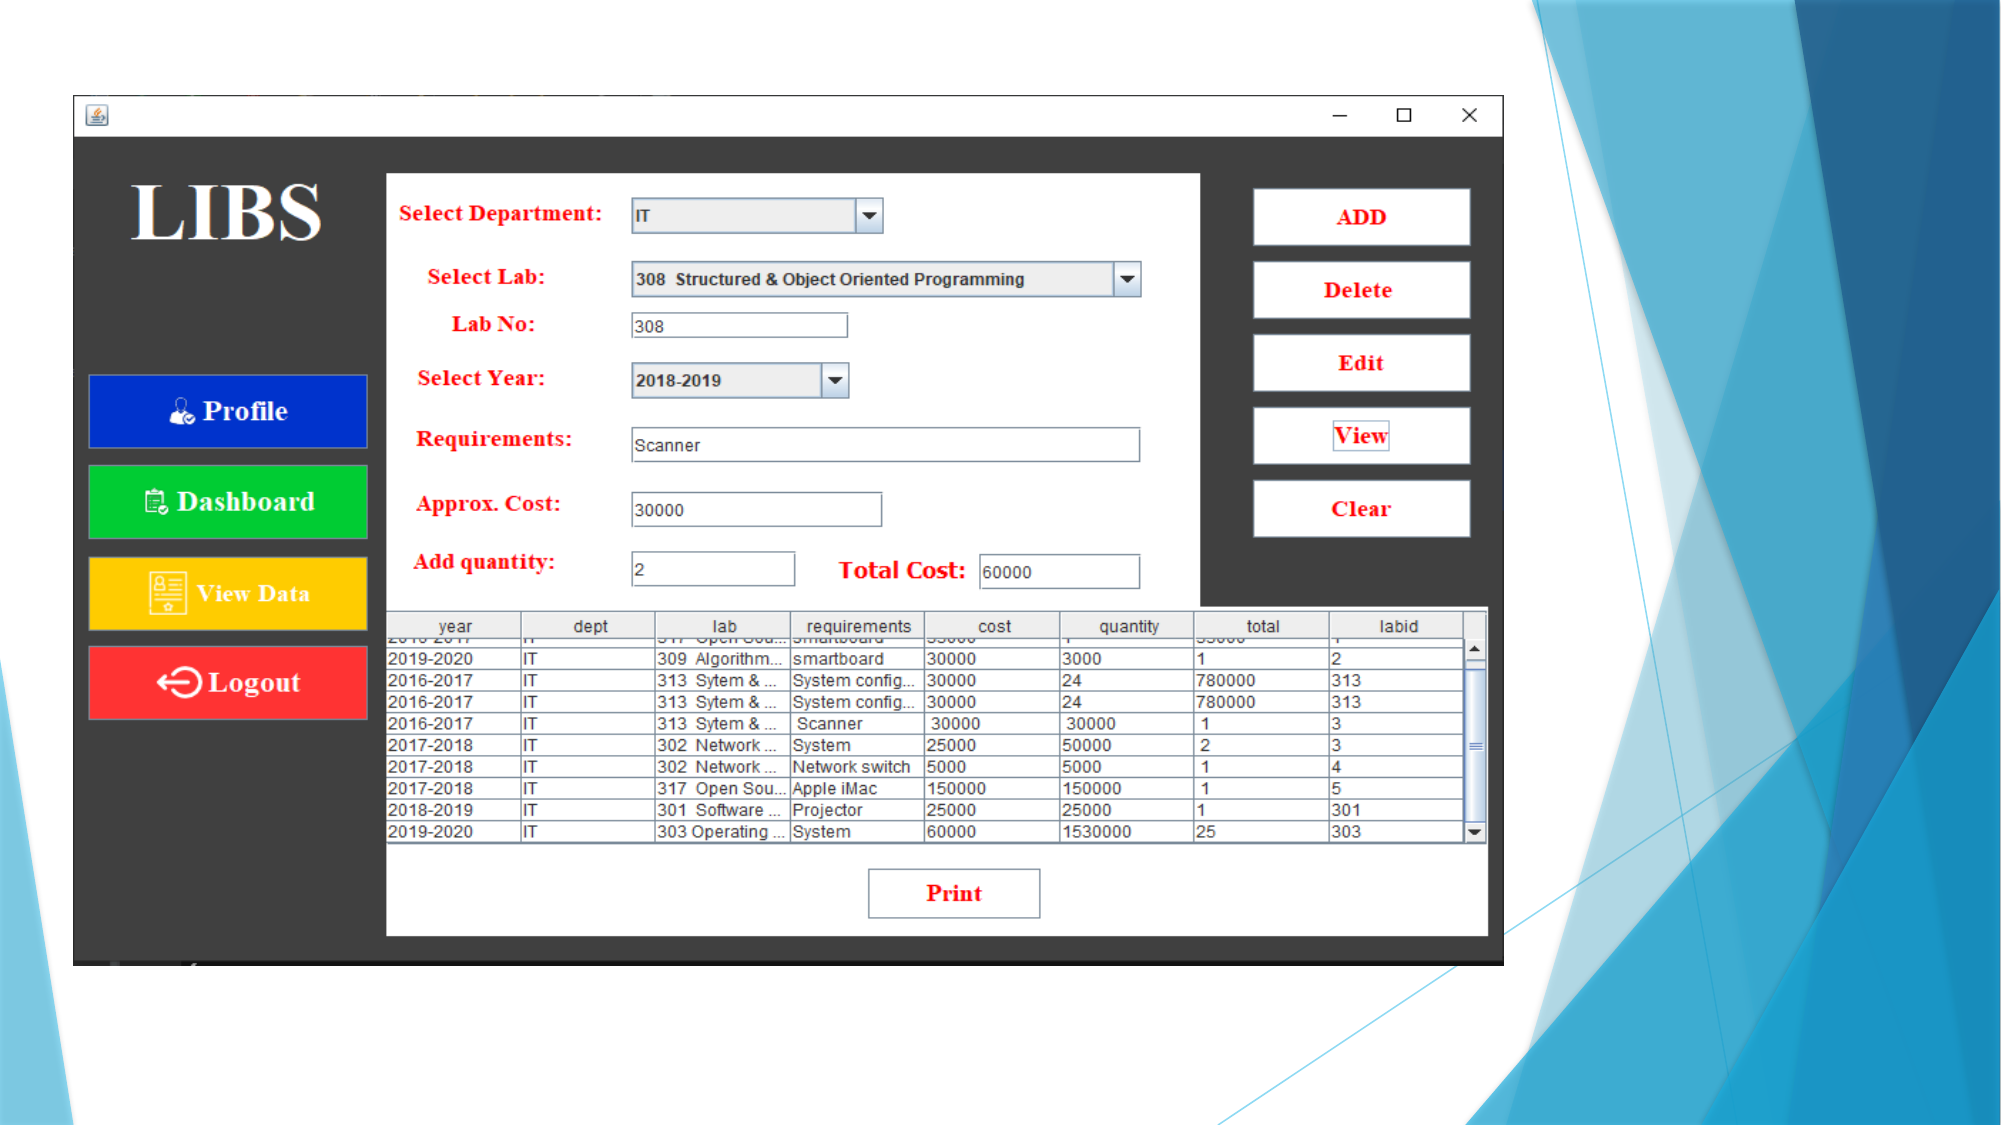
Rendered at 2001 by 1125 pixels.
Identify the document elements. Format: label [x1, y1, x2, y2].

picture [72, 95, 1505, 966]
